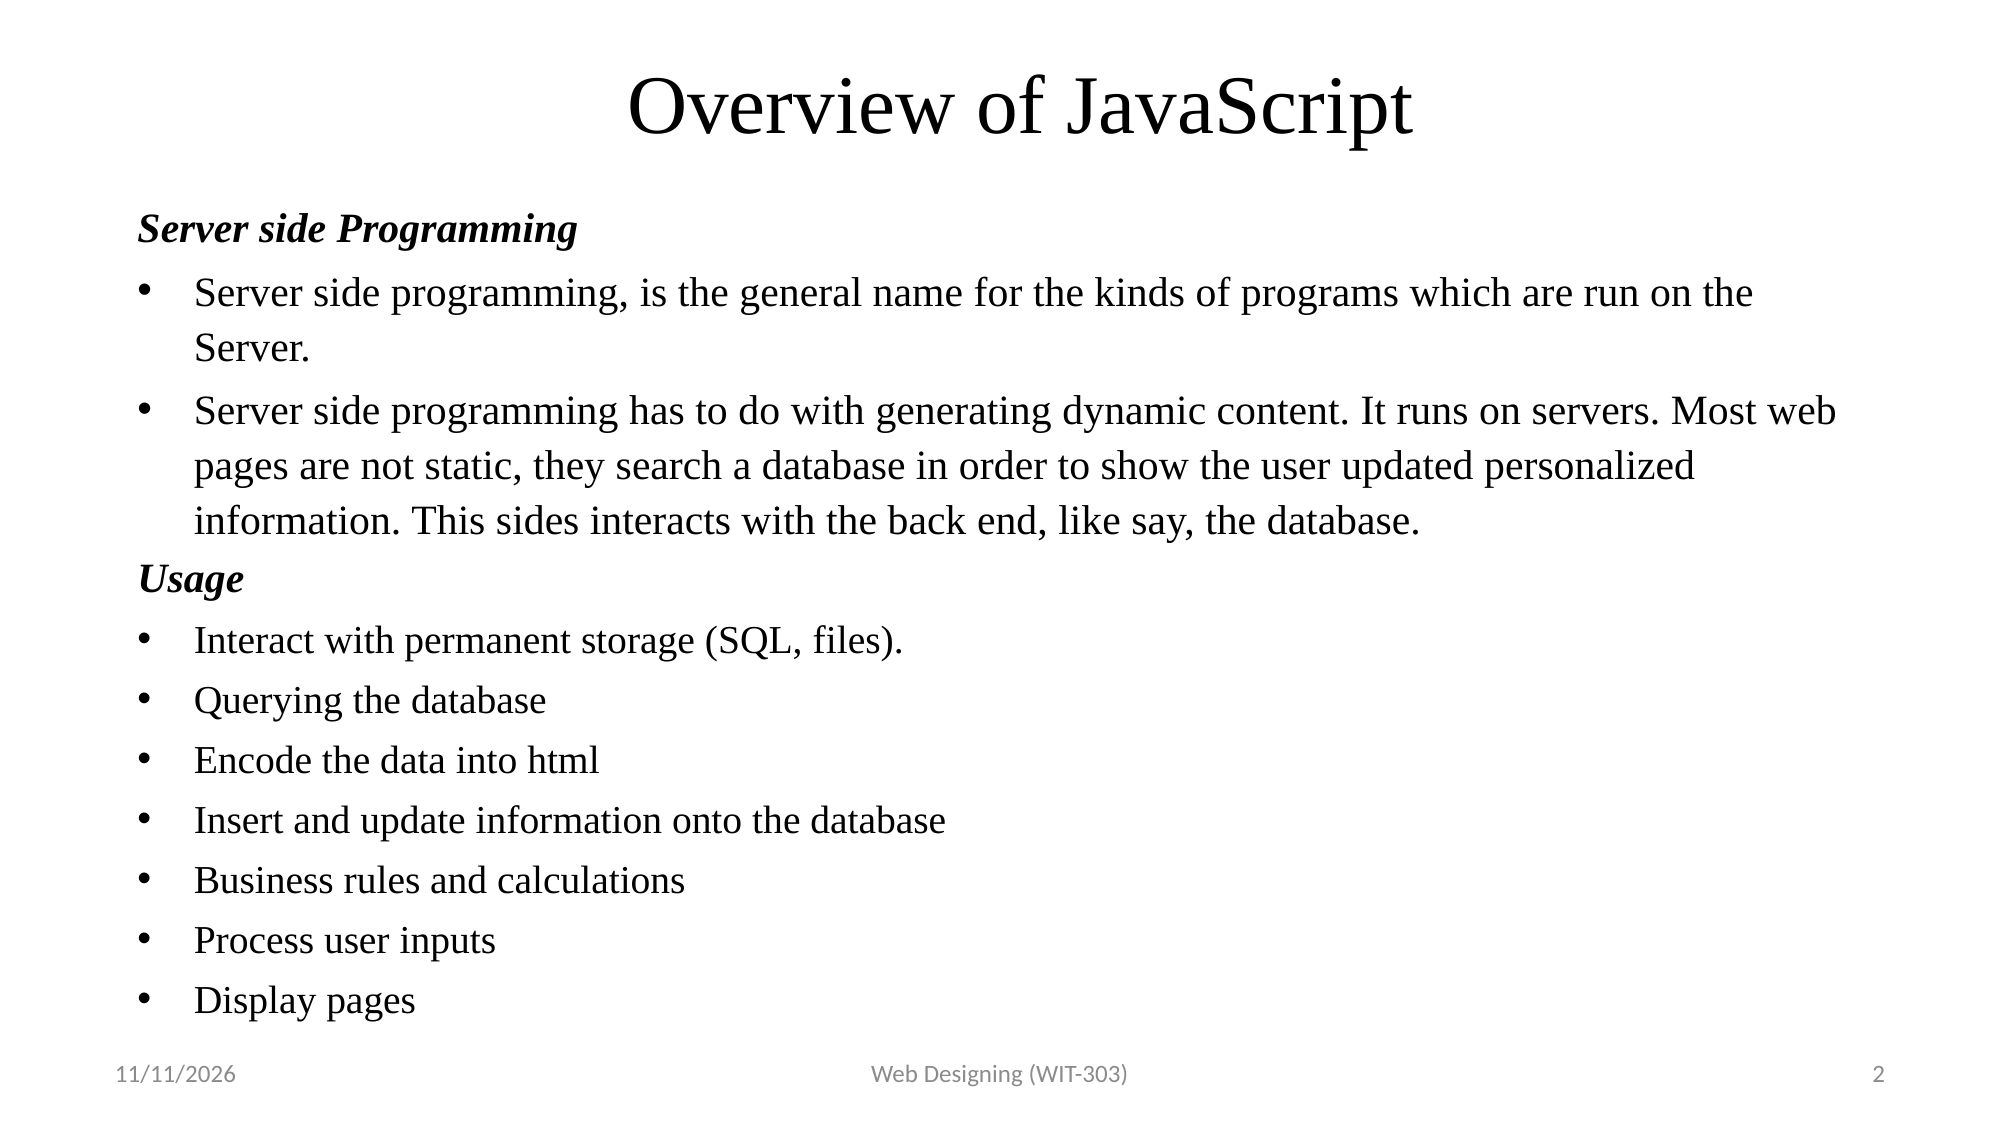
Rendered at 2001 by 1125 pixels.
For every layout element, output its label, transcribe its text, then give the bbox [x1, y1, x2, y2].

title Overview of JavaScript [137, 0, 1863, 193]
list Server side Programming Server side programming, is the general name for the kinds of programs which are run on the Server. Server side programming has to do with generating dynamic content. It runs on servers. Most web pages are not static, they search a database in order to show the user updated personalized information. This sides interacts with the back end, like say, the database. Usage Interact with permanent storage (SQL, files). Querying the database Encode the data into html Insert and update information onto the database Business rules and calculations Process user inputs Display pages [122, 193, 1863, 1072]
footer Web Designing (WIT-303) [683, 1042, 1317, 1103]
slide_number 2 [1433, 1042, 1900, 1103]
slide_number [99, 1042, 567, 1103]
